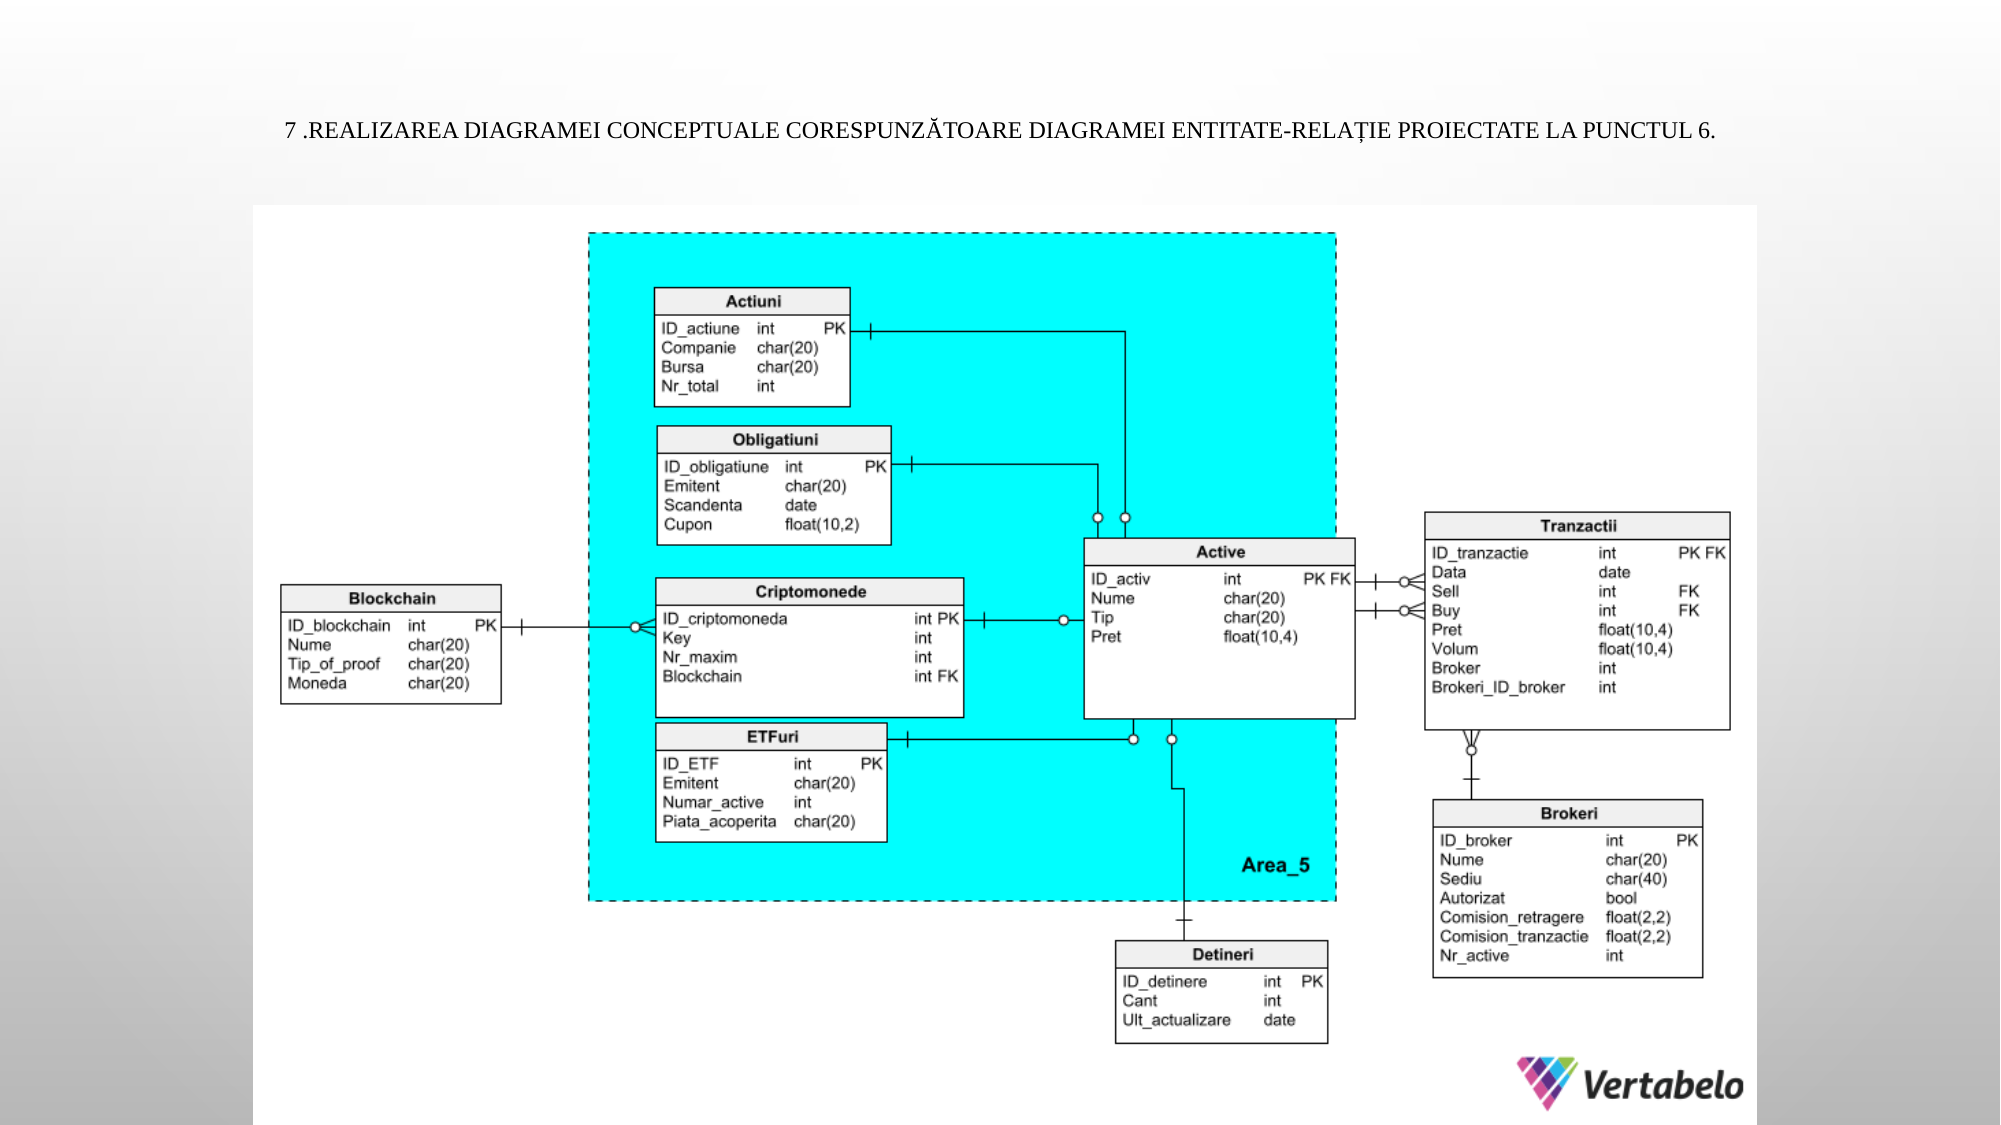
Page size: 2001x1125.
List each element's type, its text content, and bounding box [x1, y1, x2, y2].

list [253, 205, 1757, 1125]
picture [0, 0, 2000, 1125]
title 7 .REALIZAREA DIAGRAMEI CONCEPTUALE CORESPUNZĂTOARE DIAGRAMEI ENTITATE-RELAȚIE PROIECTATE LA PUNCTUL 6. [269, 58, 1732, 204]
